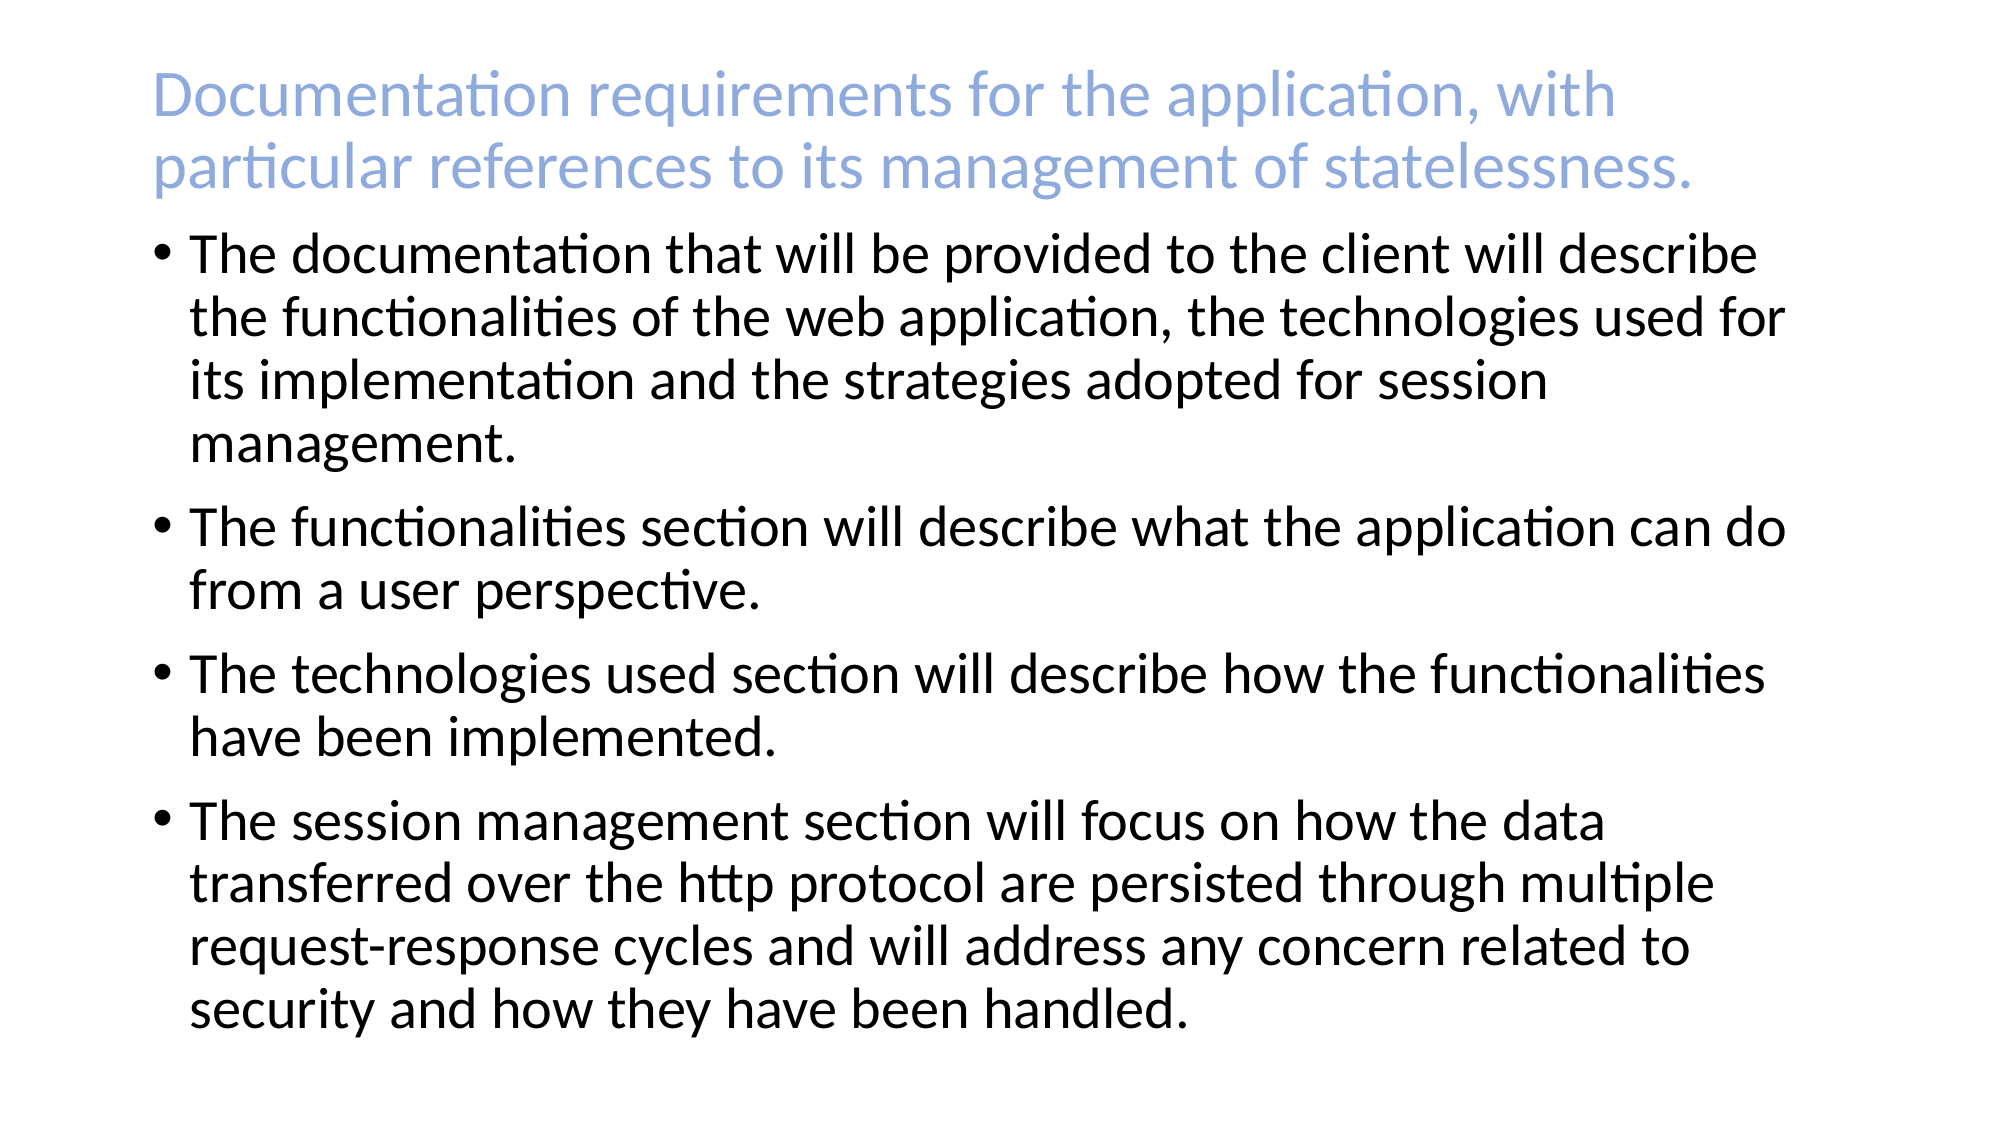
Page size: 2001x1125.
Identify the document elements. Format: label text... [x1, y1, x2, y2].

list Documentation requirements for the application, with particular references to its management of statelessness. The documentation that will be provided to the client will describe the functionalities of the web application, the technologies used for its implementation and the strategies adopted for session management. The functionalities section will describe what the application can do from a user perspective. The technologies used section will describe how the functionalities have been implemented. The session management section will focus on how the data transferred over the http protocol are persisted through multiple request-response cycles and will address any concern related to security and how they have been handled. [137, 51, 1863, 1125]
